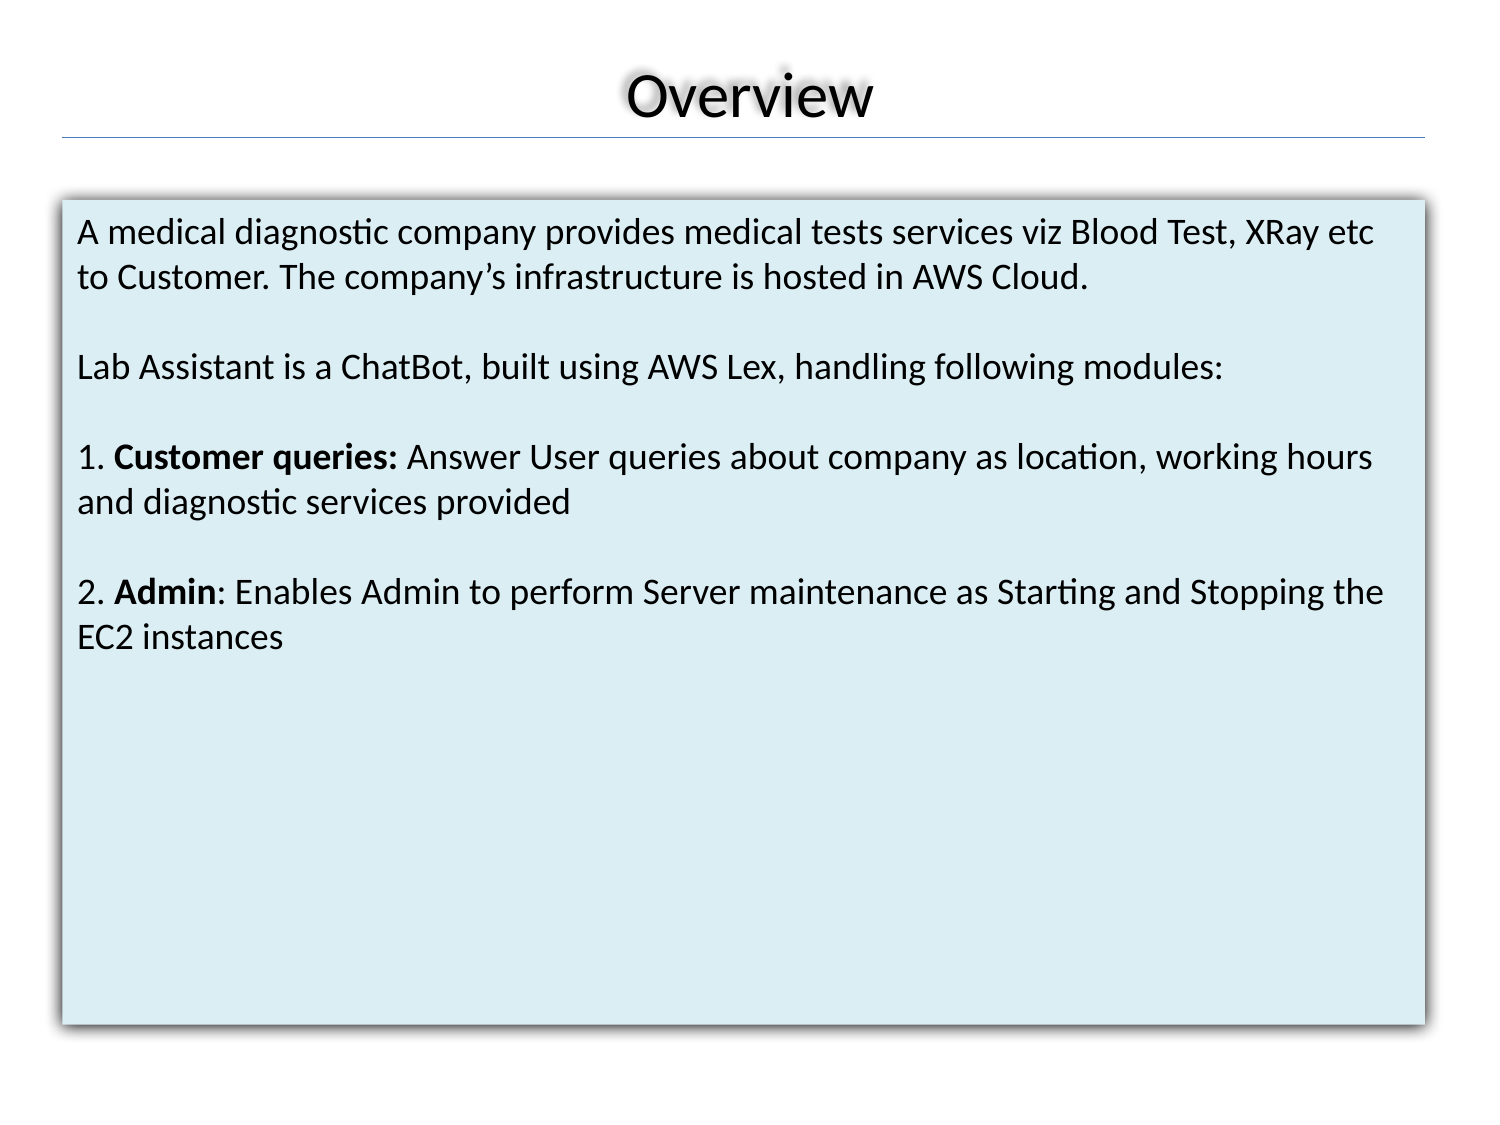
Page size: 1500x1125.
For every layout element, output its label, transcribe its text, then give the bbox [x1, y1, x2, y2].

text_box A medical diagnostic company provides medical tests services viz Blood Test, XRay etc to Customer. The company’s infrastructure is hosted in AWS Cloud. Lab Assistant is a ChatBot, built using AWS Lex, handling following modules: 1. Customer queries: Answer User queries about company as location, working hours and diagnostic services provided 2. Admin: Enables Admin to perform Server maintenance as Starting and Stopping the EC2 instances [62, 199, 1425, 1025]
text_box Overview [74, 45, 1425, 137]
